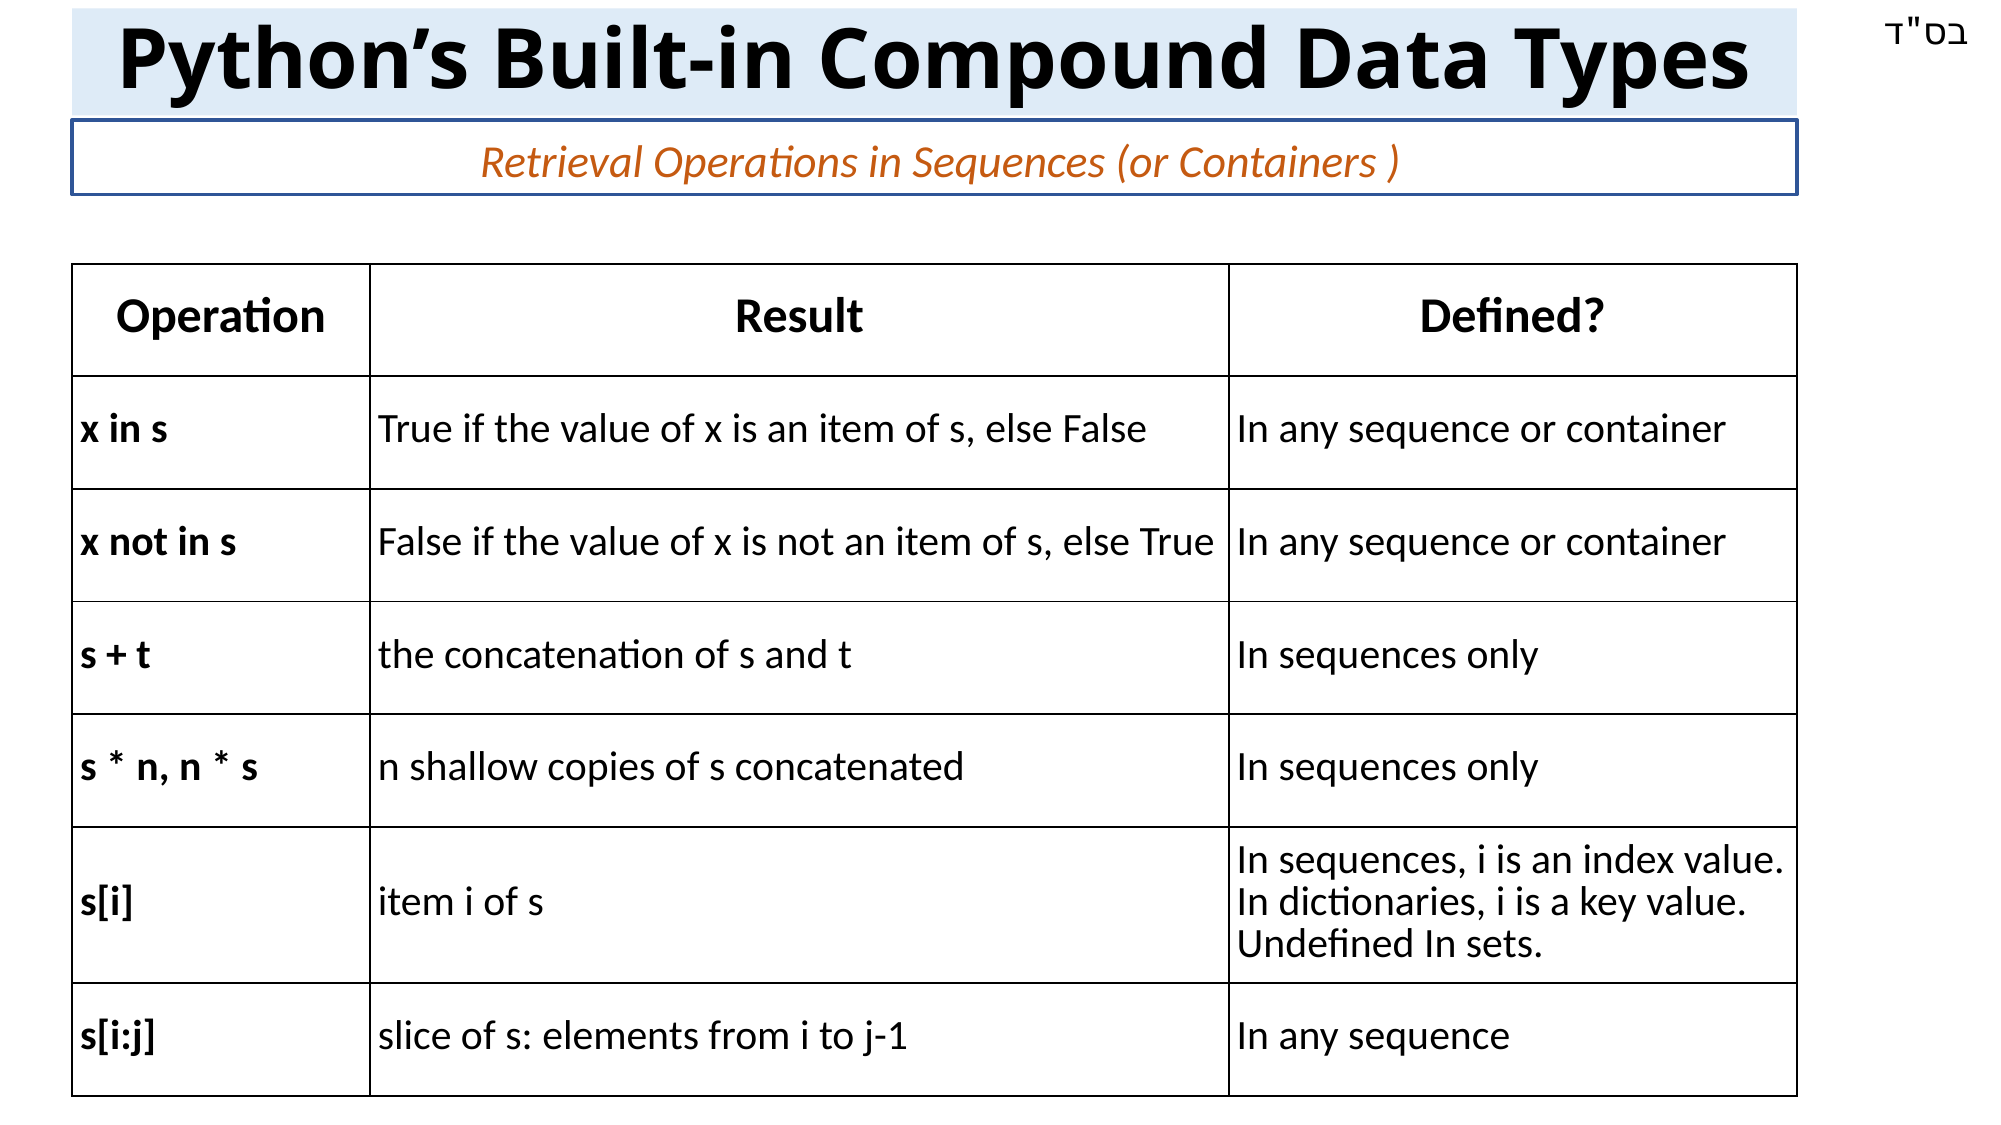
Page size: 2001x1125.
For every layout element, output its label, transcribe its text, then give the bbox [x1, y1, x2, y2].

table_cell In any sequence or container [1230, 490, 1796, 601]
table_cell s[i] [73, 828, 369, 982]
table_cell n shallow copies of s concatenated [371, 715, 1228, 826]
table_header Operation [73, 265, 369, 375]
table_cell True if the value of x is an item of s, else False [371, 377, 1228, 488]
table_cell s + t [73, 602, 369, 713]
table_cell In any sequence [1230, 984, 1796, 1095]
table_cell In sequences only [1230, 715, 1796, 826]
table_cell s[i:j] [73, 984, 369, 1095]
table_cell In sequences only [1230, 602, 1796, 713]
text_box Python’s Built-in Compound Data Types [72, 8, 1797, 116]
table_cell the concatenation of s and t [371, 602, 1228, 713]
table_cell item i of s [371, 828, 1228, 982]
table_cell In sequences, i is an index value. In dictionaries, i is a key value. Undefined In sets. [1230, 828, 1796, 982]
table_cell slice of s: elements from i to j-1 [371, 984, 1228, 1095]
table_cell s * n, n * s [73, 715, 369, 826]
table_cell False if the value of x is not an item of s, else True [371, 490, 1228, 601]
table_cell x not in s [73, 490, 369, 601]
table_cell x in s [73, 377, 369, 488]
text_box Retrieval Operations in Sequences (or Containers ) [72, 119, 1797, 195]
table_header Defined? [1230, 265, 1796, 375]
table_header Result [371, 265, 1228, 375]
table_cell In any sequence or container [1230, 377, 1796, 488]
